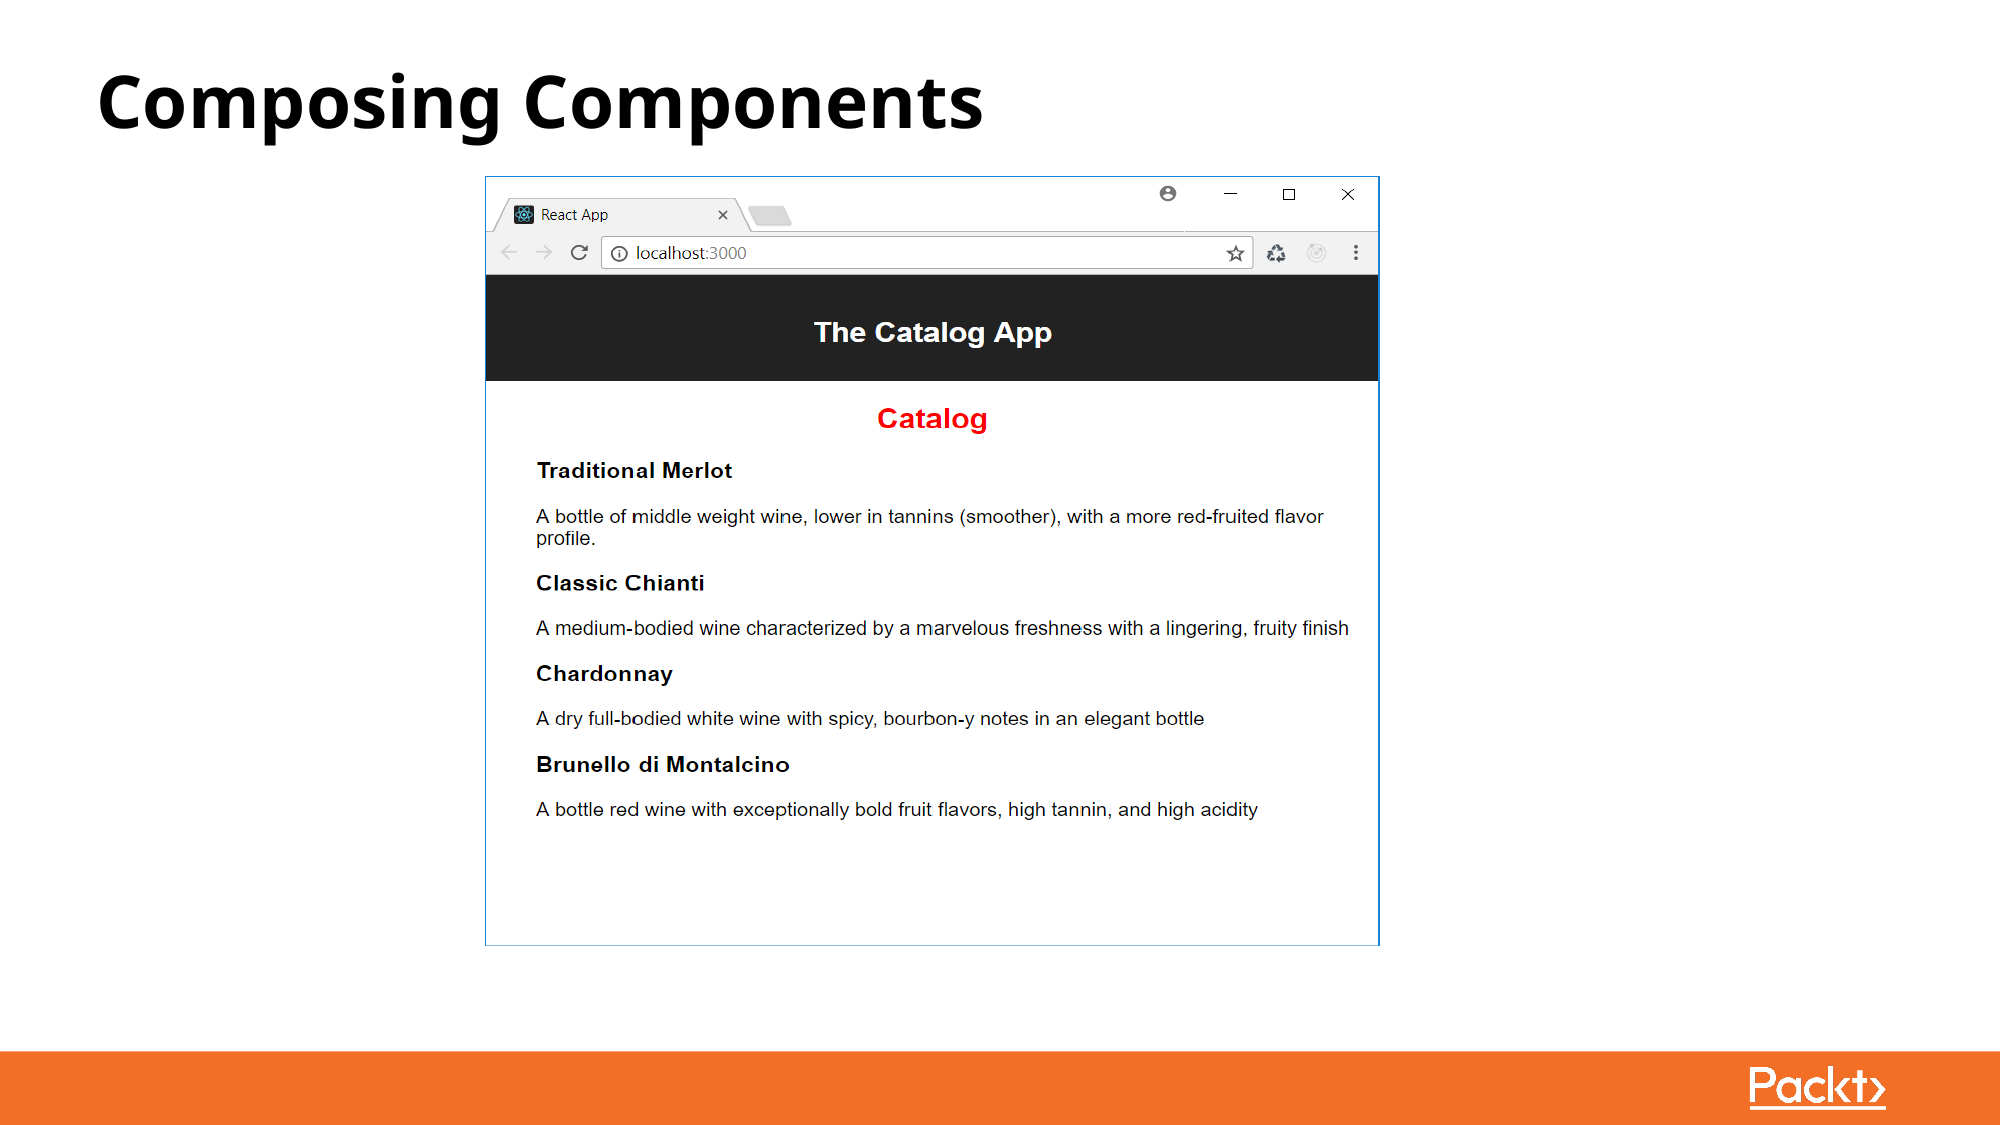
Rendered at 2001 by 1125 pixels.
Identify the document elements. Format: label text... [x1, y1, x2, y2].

text_box Composing Components [81, 0, 1807, 214]
picture [1729, 1045, 1906, 1125]
picture [485, 176, 1380, 946]
